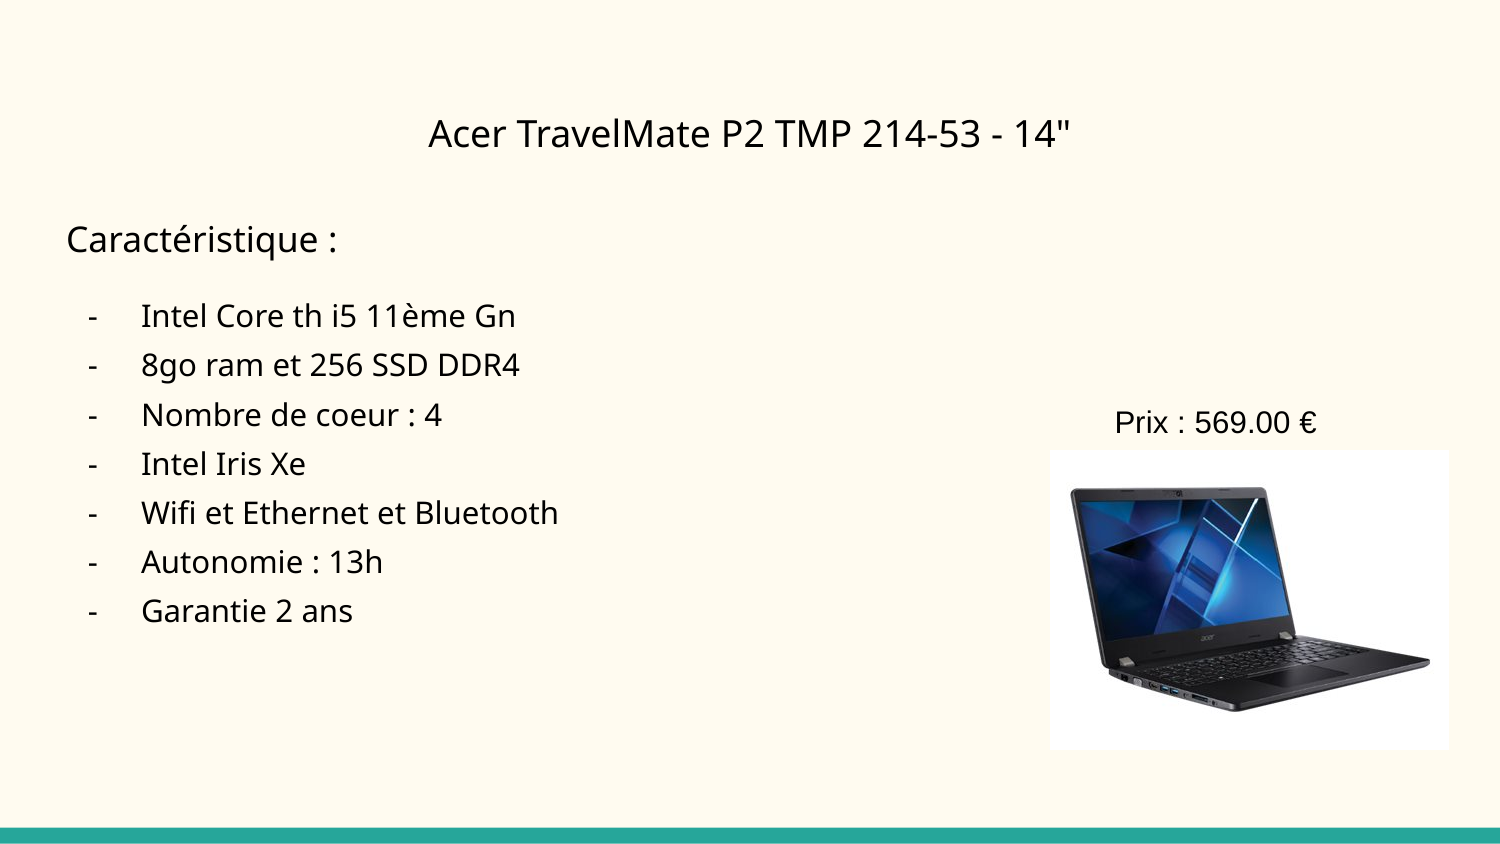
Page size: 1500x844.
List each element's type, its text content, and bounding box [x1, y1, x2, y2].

picture [1049, 450, 1449, 750]
title Acer TravelMate P2 TMP 214-53 - 14" [51, 72, 1449, 174]
text_box Prix : 569.00 € [940, 387, 1500, 456]
list Caractéristique : Intel Core th i5 11ème Gn 8go ram et 256 SSD DDR4 Nombre de coeur : 4 Intel Iris Xe Wifi et Ethernet et Bluetooth Autonomie : 13h Garantie 2 ans [51, 192, 1449, 750]
